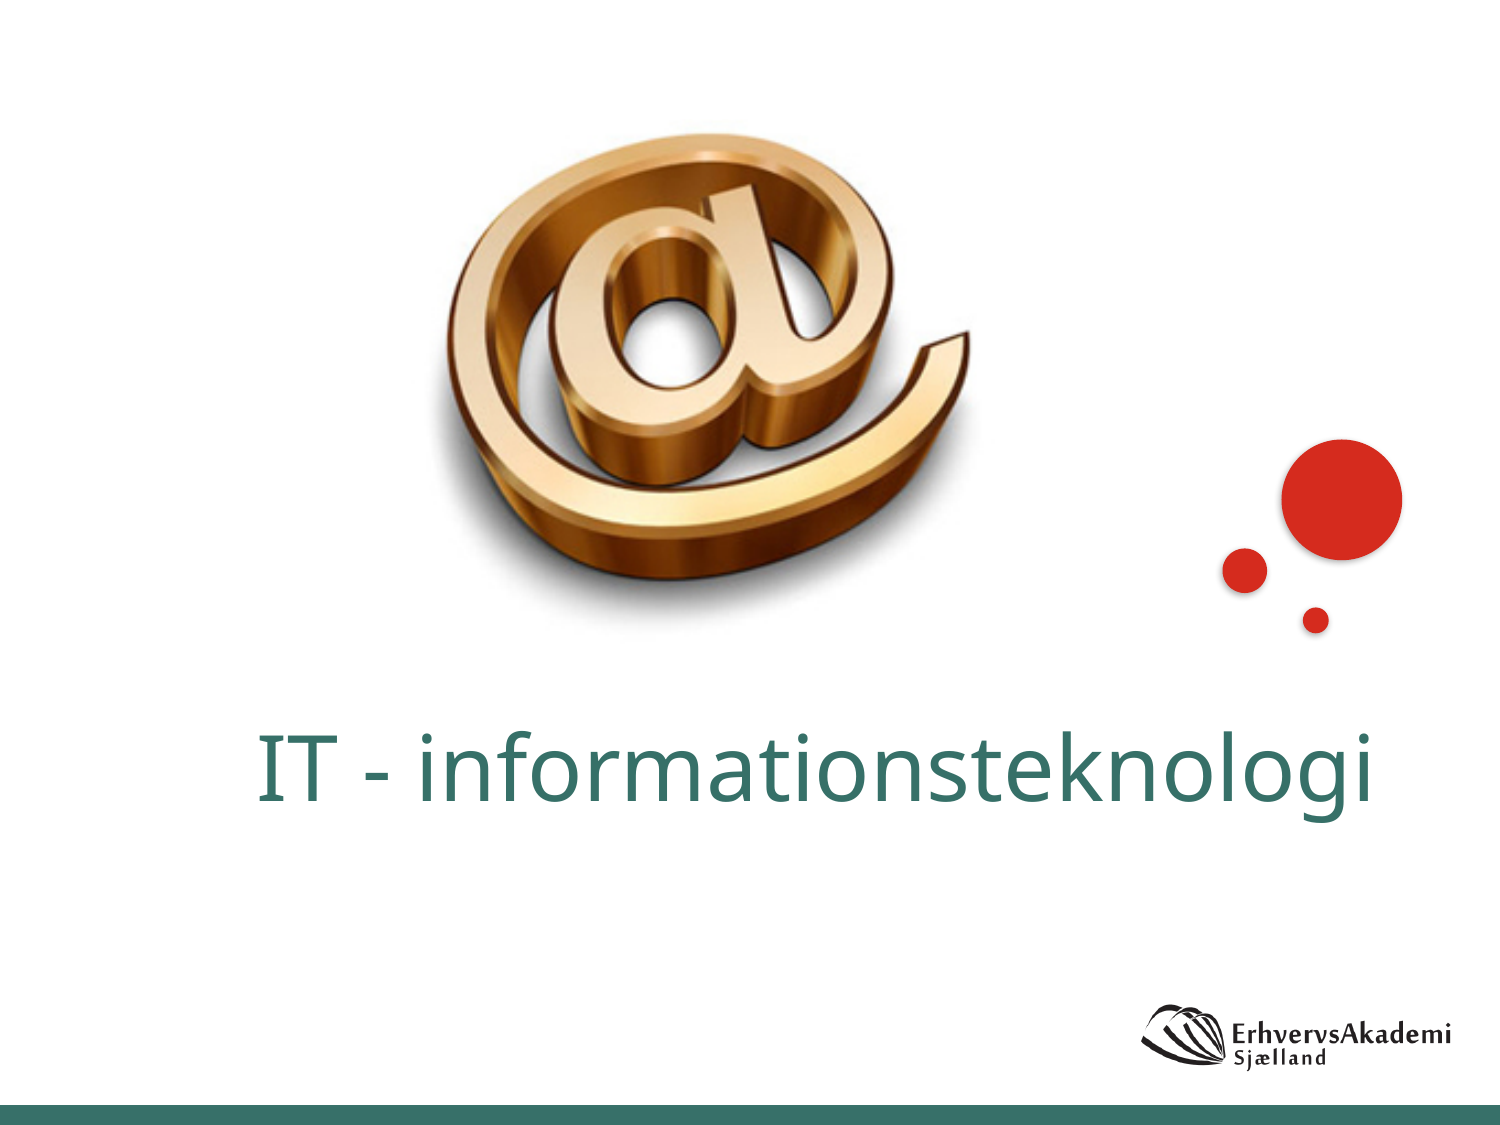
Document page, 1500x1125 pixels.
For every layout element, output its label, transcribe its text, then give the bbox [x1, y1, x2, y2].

picture [0, 963, 1500, 1125]
text_box [1302, 606, 1330, 635]
text_box [1221, 547, 1268, 594]
text_box IT - informationsteknologi [242, 701, 1415, 832]
picture [395, 119, 999, 648]
text_box [1280, 438, 1403, 561]
